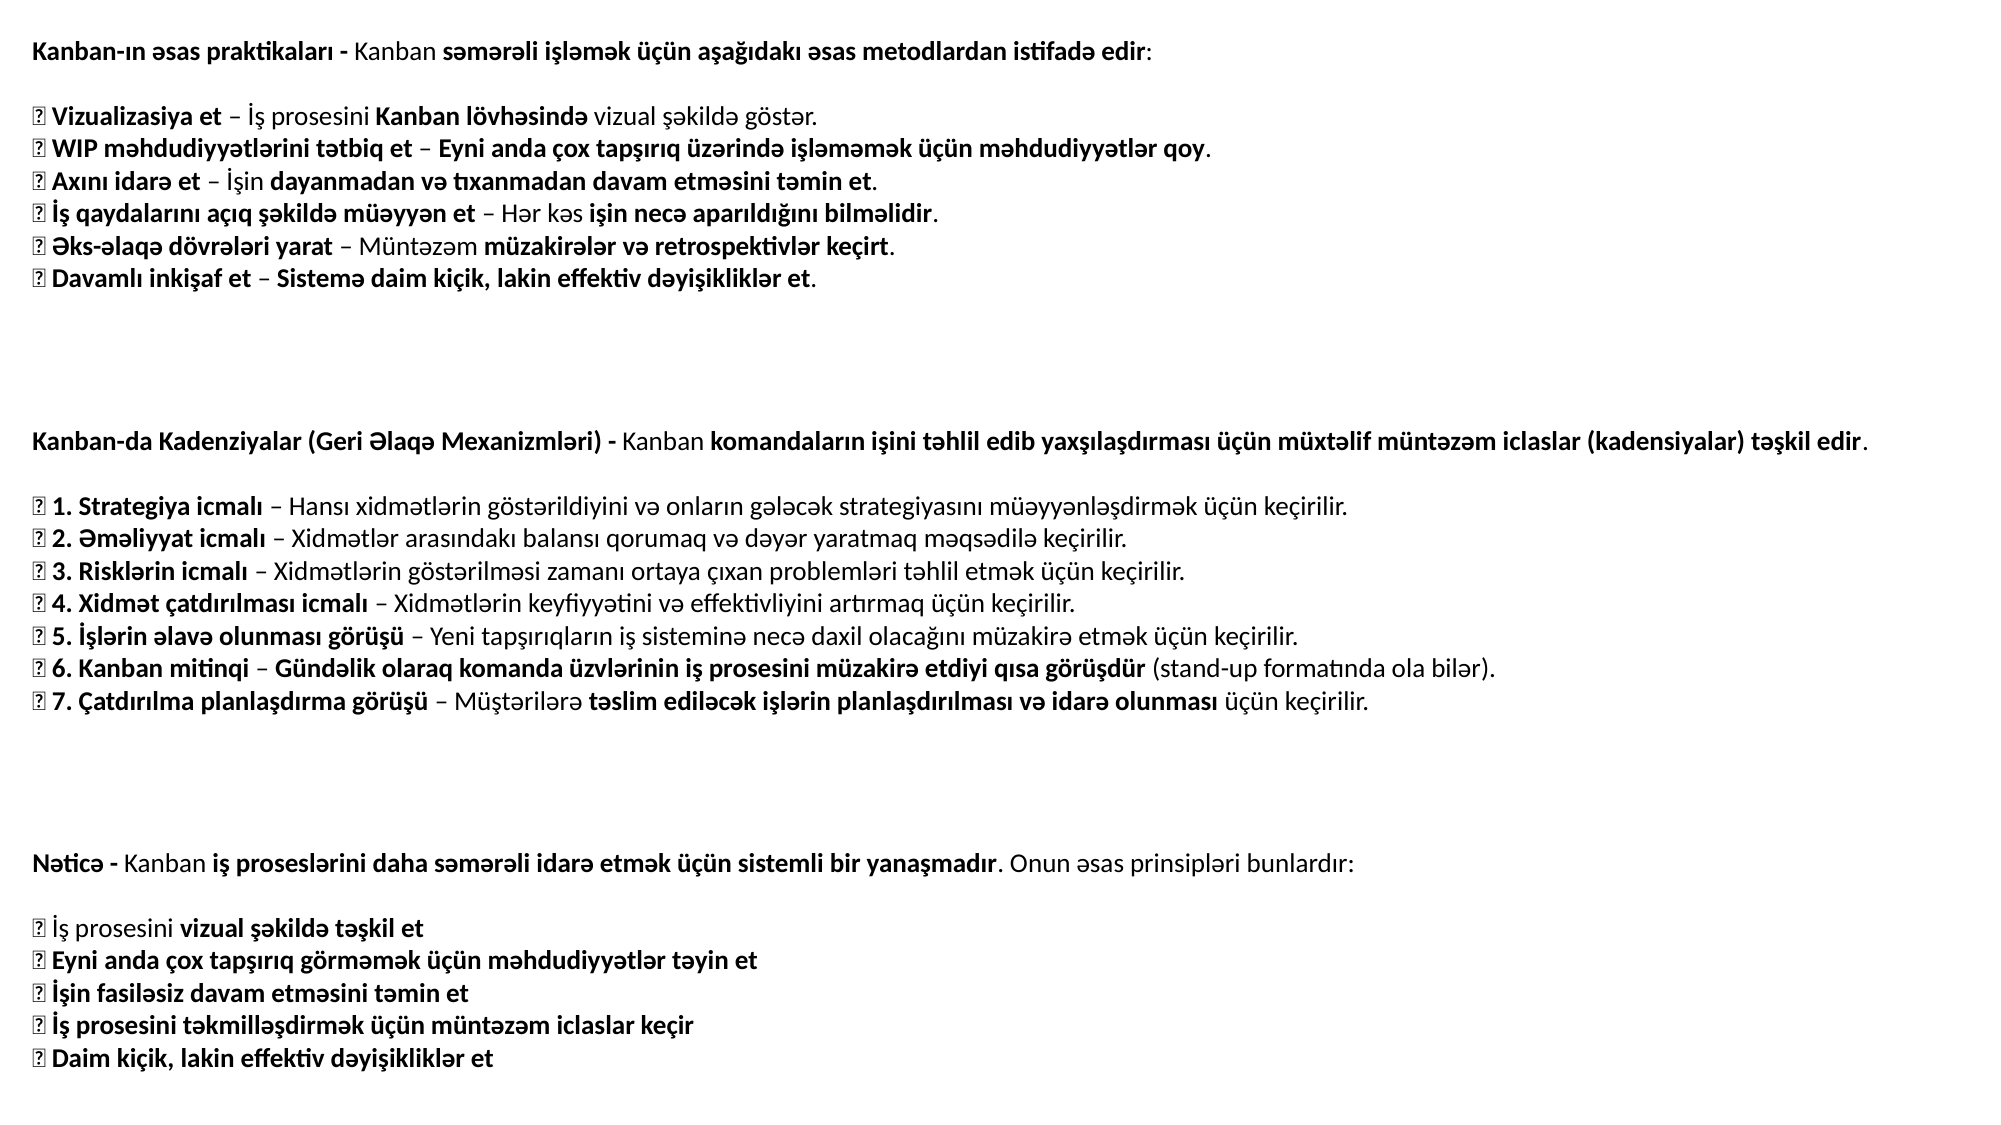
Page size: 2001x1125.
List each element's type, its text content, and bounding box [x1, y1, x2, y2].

text_box Kanban-ın əsas praktikaları - Kanban səmərəli işləmək üçün aşağıdakı əsas metodlardan istifadə edir: 🔹 Vizualizasiya et – İş prosesini Kanban lövhəsində vizual şəkildə göstər. 🔹 WIP məhdudiyyətlərini tətbiq et – Eyni anda çox tapşırıq üzərində işləməmək üçün məhdudiyyətlər qoy. 🔹 Axını idarə et – İşin dayanmadan və tıxanmadan davam etməsini təmin et. 🔹 İş qaydalarını açıq şəkildə müəyyən et – Hər kəs işin necə aparıldığını bilməlidir. 🔹 Əks-əlaqə dövrələri yarat – Müntəzəm müzakirələr və retrospektivlər keçirt. 🔹 Davamlı inkişaf et – Sistemə daim kiçik, lakin effektiv dəyişikliklər et. Kanban-da Kadenziyalar (Geri Əlaqə Mexanizmləri) - Kanban komandaların işini təhlil edib yaxşılaşdırması üçün müxtəlif müntəzəm iclaslar (kadensiyalar) təşkil edir. 📌 1. Strategiya icmalı – Hansı xidmətlərin göstərildiyini və onların gələcək strategiyasını müəyyənləşdirmək üçün keçirilir. 📌 2. Əməliyyat icmalı – Xidmətlər arasındakı balansı qorumaq və dəyər yaratmaq məqsədilə keçirilir. 📌 3. Risklərin icmalı – Xidmətlərin göstərilməsi zamanı ortaya çıxan problemləri təhlil etmək üçün keçirilir. 📌 4. Xidmət çatdırılması icmalı – Xidmətlərin keyfiyyətini və effektivliyini artırmaq üçün keçirilir. 📌 5. İşlərin əlavə olunması görüşü – Yeni tapşırıqların iş sisteminə necə daxil olacağını müzakirə etmək üçün keçirilir. 📌 6. Kanban mitinqi – Gündəlik olaraq komanda üzvlərinin iş prosesini müzakirə etdiyi qısa görüşdür (stand-up formatında ola bilər). 📌 7. Çatdırılma planlaşdırma görüşü – Müştərilərə təslim ediləcək işlərin planlaşdırılması və idarə olunması üçün keçirilir. Nəticə - Kanban iş proseslərini daha səmərəli idarə etmək üçün sistemli bir yanaşmadır. Onun əsas prinsipləri bunlardır: ✅ İş prosesini vizual şəkildə təşkil et ✅ Eyni anda çox tapşırıq görməmək üçün məhdudiyyətlər təyin et ✅ İşin fasiləsiz davam etməsini təmin et ✅ İş prosesini təkmilləşdirmək üçün müntəzəm iclaslar keçir ✅ Daim kiçik, lakin effektiv dəyişikliklər et [17, 25, 1984, 1081]
